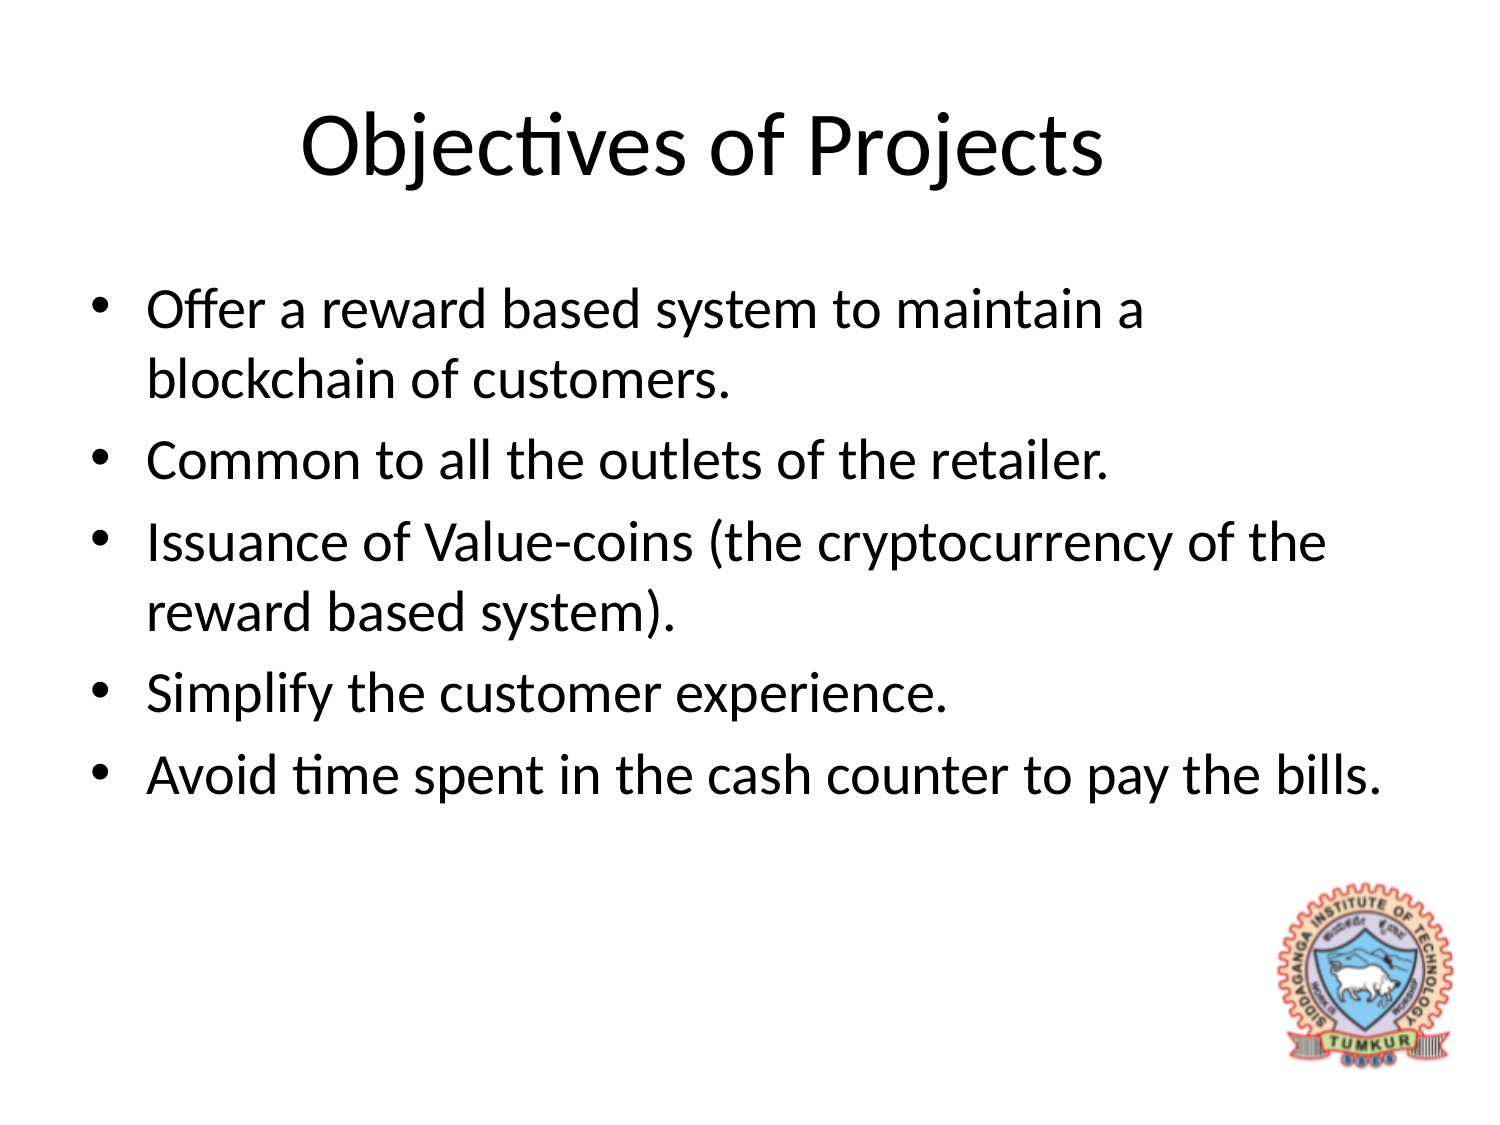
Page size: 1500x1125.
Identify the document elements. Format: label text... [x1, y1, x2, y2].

title Objectives of Projects [75, 45, 1425, 233]
list Offer a reward based system to maintain a blockchain of customers. Common to all the outlets of the retailer. Issuance of Value-coins (the cryptocurrency of the reward based system). Simplify the customer experience. Avoid time spent in the cash counter to pay the bills. [75, 262, 1425, 1005]
picture [1265, 866, 1465, 1085]
